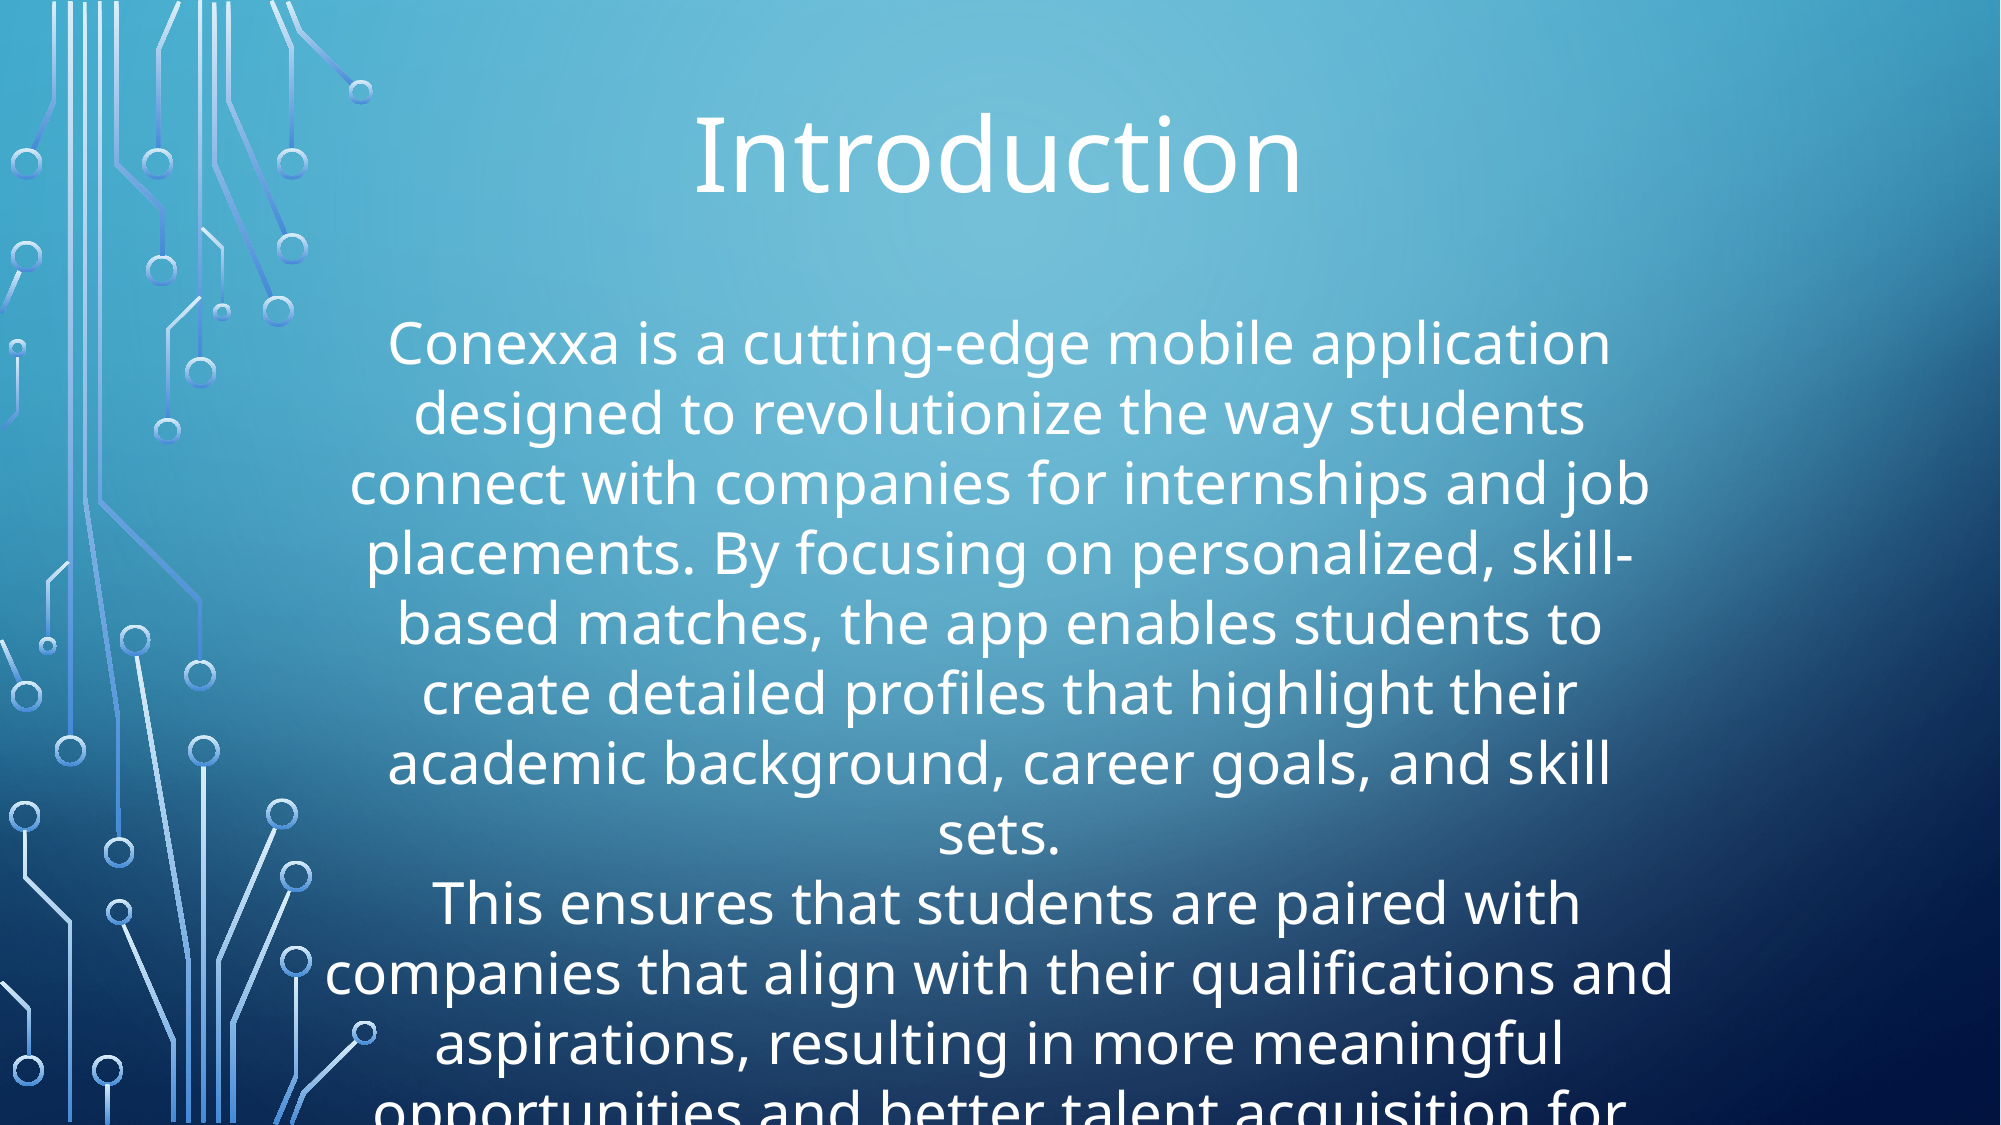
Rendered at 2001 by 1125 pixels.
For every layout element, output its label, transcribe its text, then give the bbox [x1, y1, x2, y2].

text_box Introduction [332, 81, 1668, 221]
text_box Conexxa is a cutting-edge mobile application designed to revolutionize the way students connect with companies for internships and job placements. By focusing on personalized, skill-based matches, the app enables students to create detailed profiles that highlight their academic background, career goals, and skill sets. This ensures that students are paired with companies that align with their qualifications and aspirations, resulting in more meaningful opportunities and better talent acquisition for companies. [308, 298, 1691, 1125]
